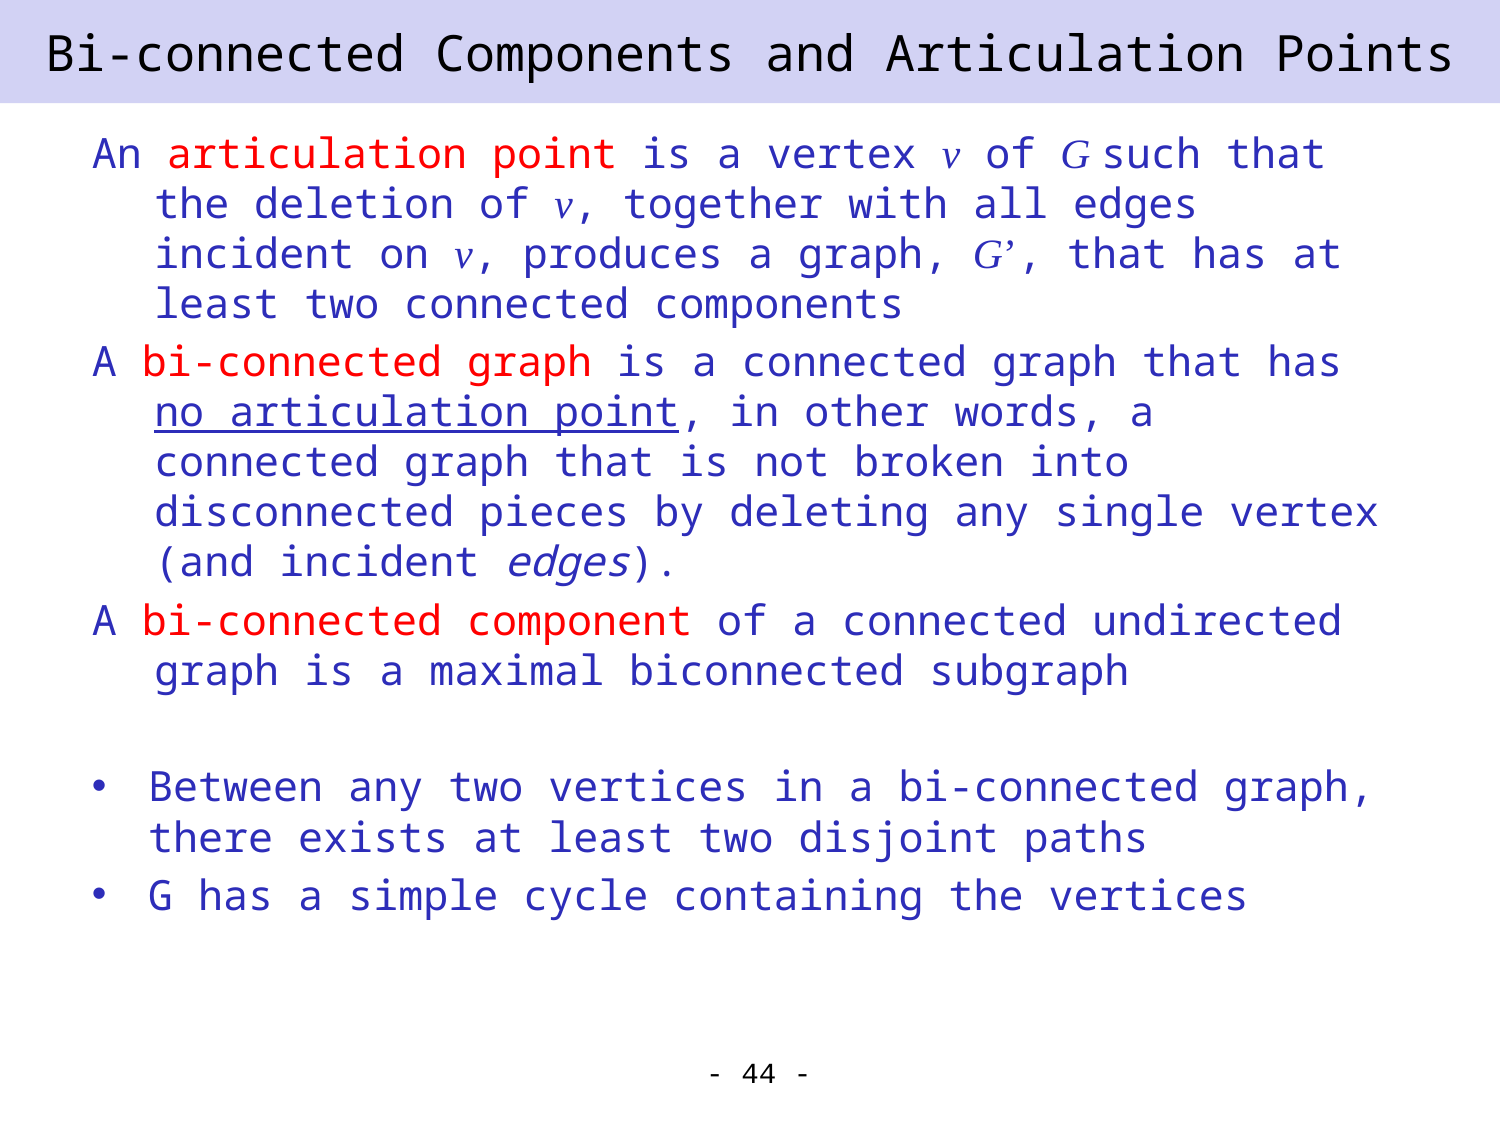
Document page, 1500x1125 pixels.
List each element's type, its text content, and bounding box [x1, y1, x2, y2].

title Bi-connected Components and Articulation Points [0, 0, 1500, 104]
list An articulation point is a vertex v of G such that the deletion of v, together with all edges incident on v, produces a graph, G’, that has at least two connected components A bi-connected graph is a connected graph that has no articulation point, in other words, a connected graph that is not broken into disconnected pieces by deleting any single vertex (and incident edges). A bi-connected component of a connected undirected graph is a maximal biconnected subgraph Between any two vertices in a bi-connected graph, there exists at least two disjoint paths G has a simple cycle containing the vertices [76, 118, 1417, 1026]
slide_number - 44 - [513, 1046, 827, 1094]
